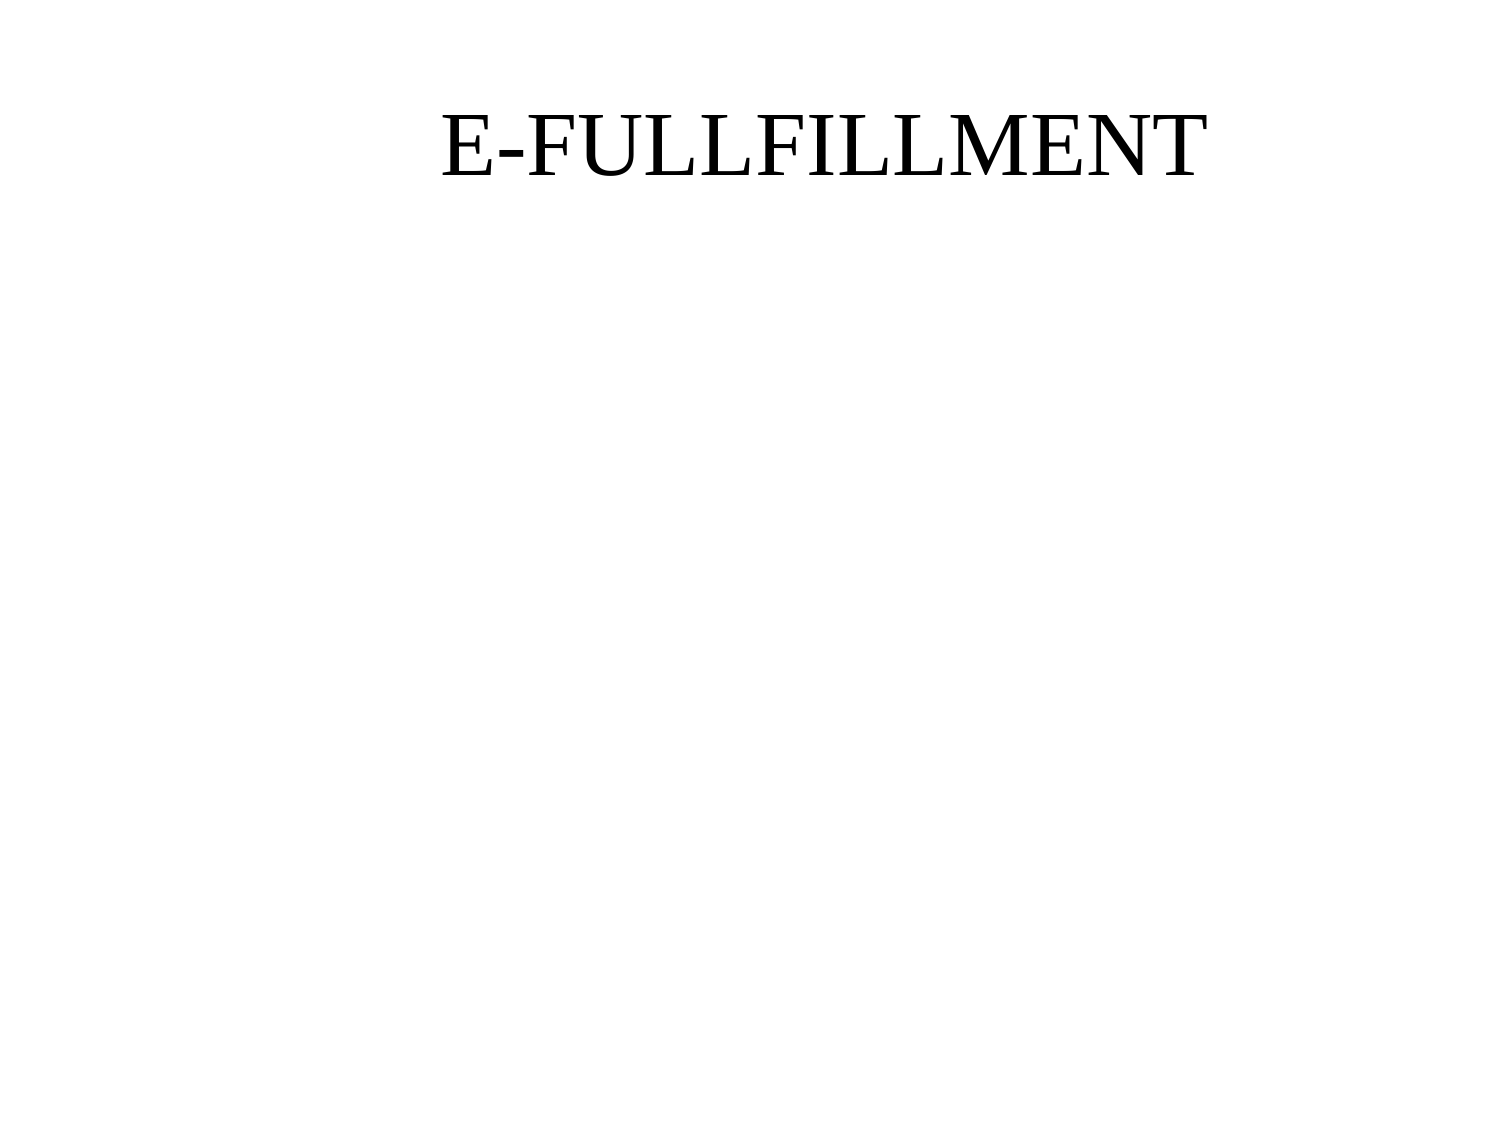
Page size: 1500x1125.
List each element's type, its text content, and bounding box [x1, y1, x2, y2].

title E-FULLFILLMENT [75, 45, 1425, 233]
